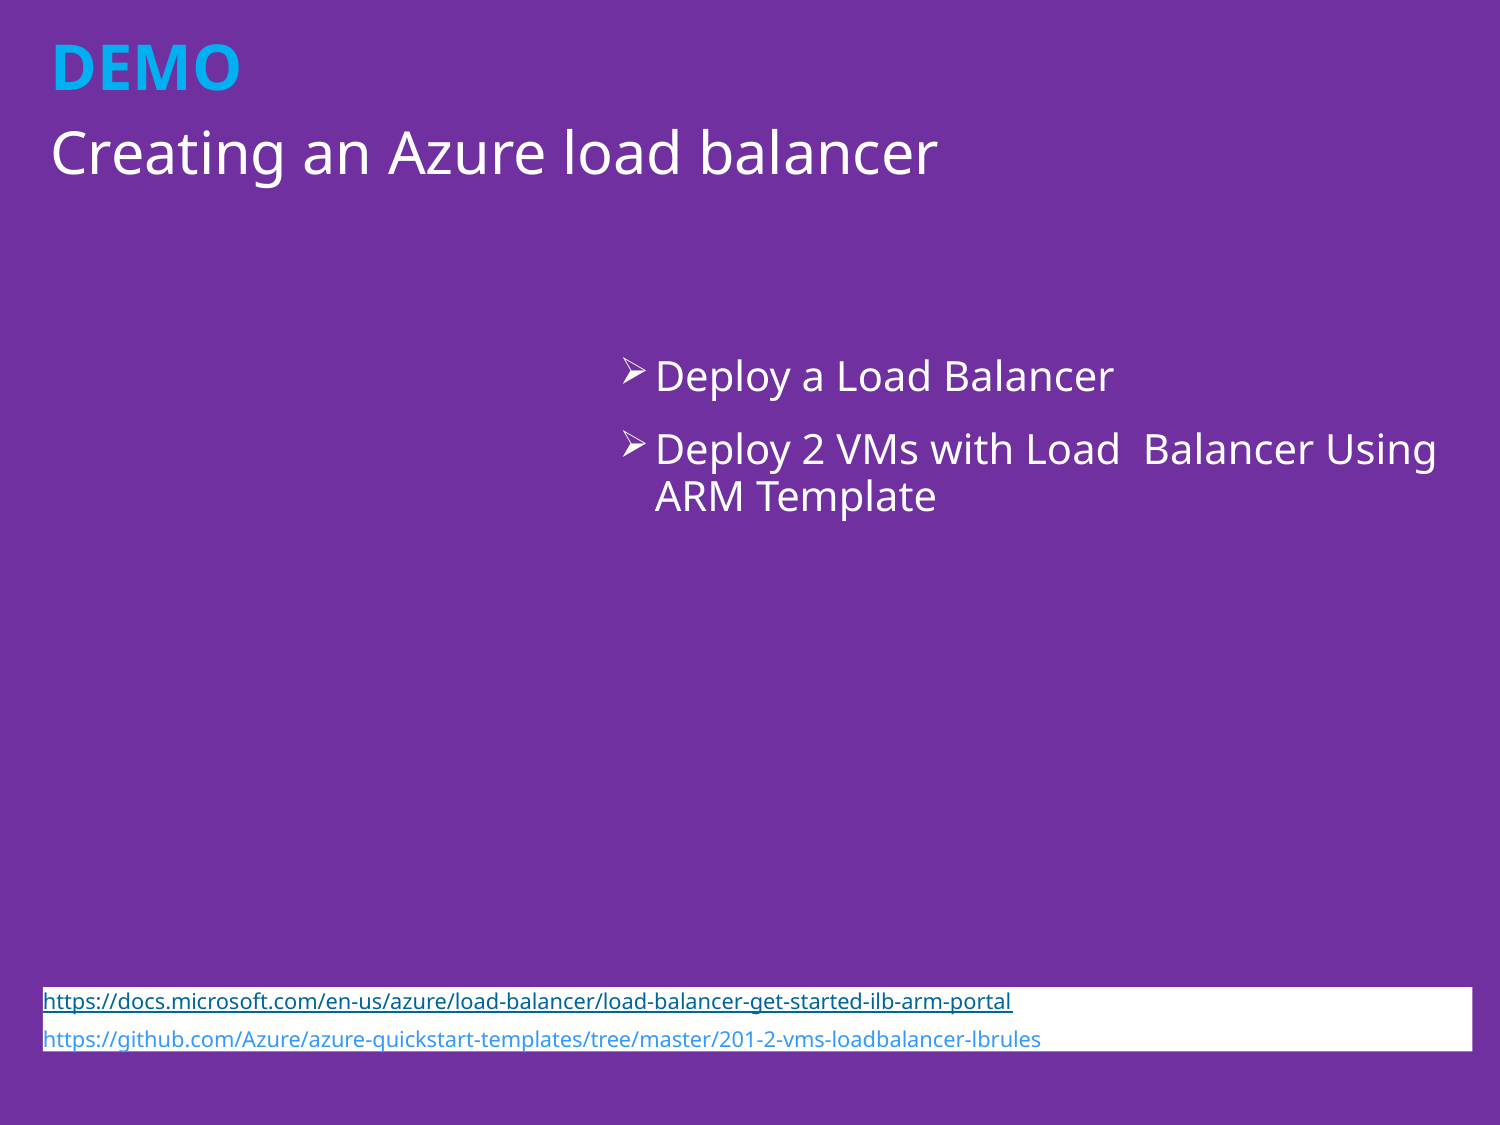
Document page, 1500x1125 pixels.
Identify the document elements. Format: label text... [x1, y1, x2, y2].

title Creating an Azure load balancer [50, 126, 1426, 293]
subtitle Deploy a Load Balancer Deploy 2 VMs with Load Balancer Using ARM Template [604, 345, 1473, 958]
list https://docs.microsoft.com/en-us/azure/load-balancer/load-balancer-get-started-ilb-arm-portal https://github.com/Azure/azure-quickstart-templates/tree/master/201-2-vms-loadbalancer-lbrules [42, 986, 1473, 1052]
